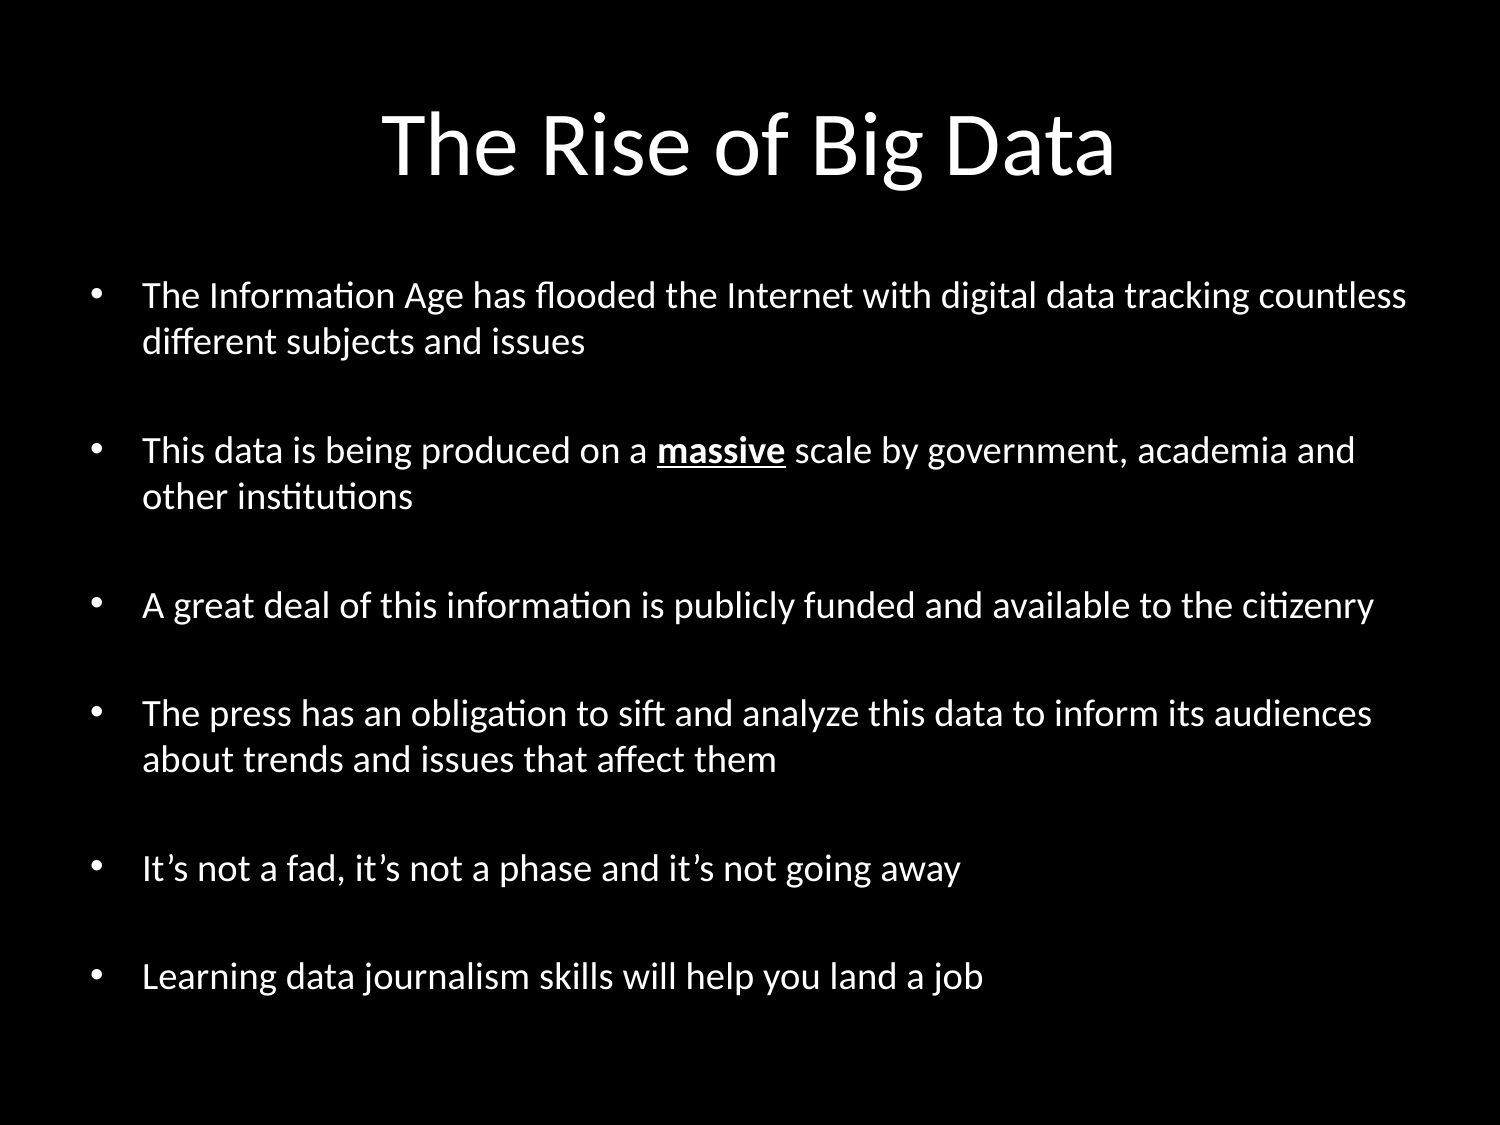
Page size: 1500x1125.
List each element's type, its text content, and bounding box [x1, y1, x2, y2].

list The Information Age has flooded the Internet with digital data tracking countless different subjects and issues This data is being produced on a massive scale by government, academia and other institutions A great deal of this information is publicly funded and available to the citizenry The press has an obligation to sift and analyze this data to inform its audiences about trends and issues that affect them It’s not a fad, it’s not a phase and it’s not going away Learning data journalism skills will help you land a job [75, 262, 1425, 1005]
title The Rise of Big Data [75, 45, 1425, 233]
